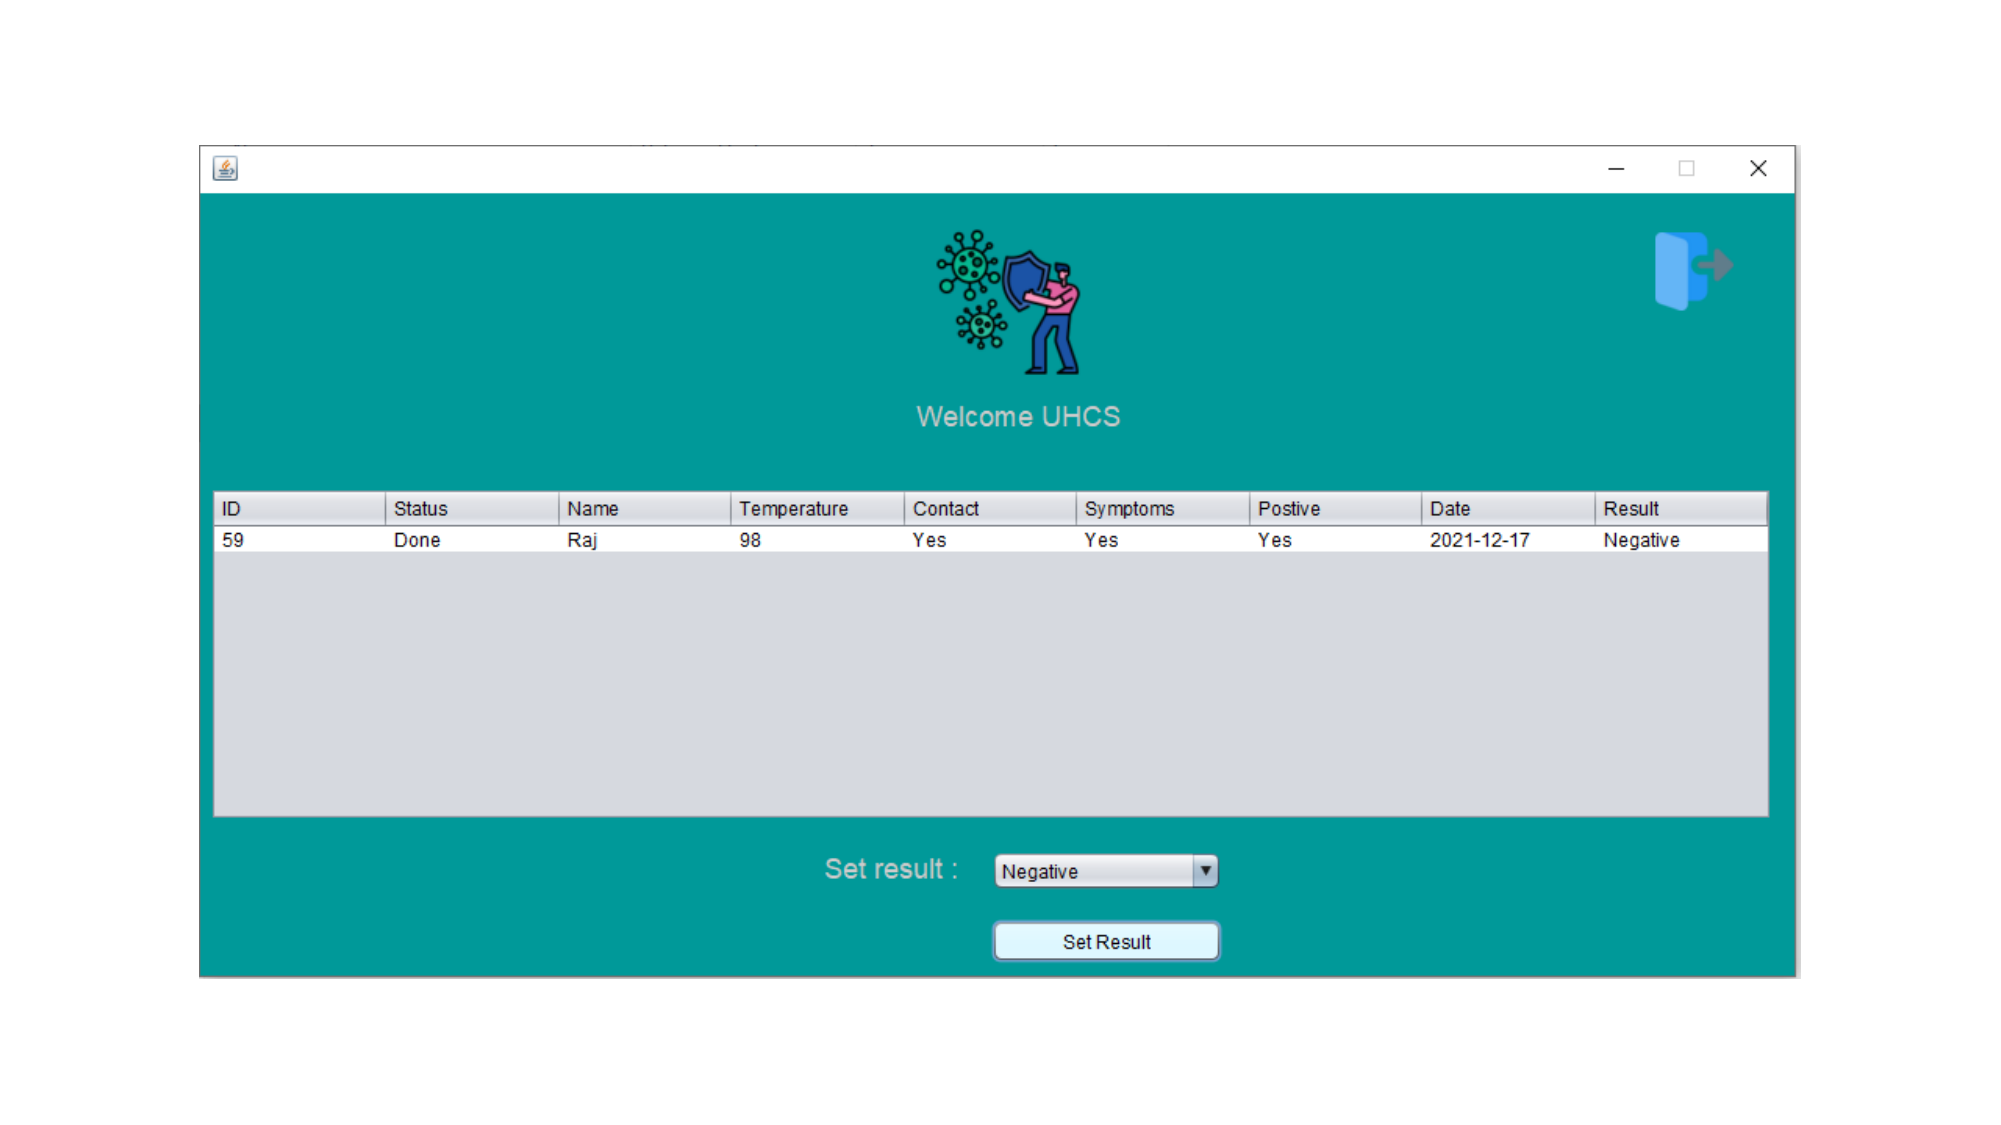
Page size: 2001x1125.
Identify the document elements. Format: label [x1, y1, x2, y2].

picture [199, 145, 1801, 979]
